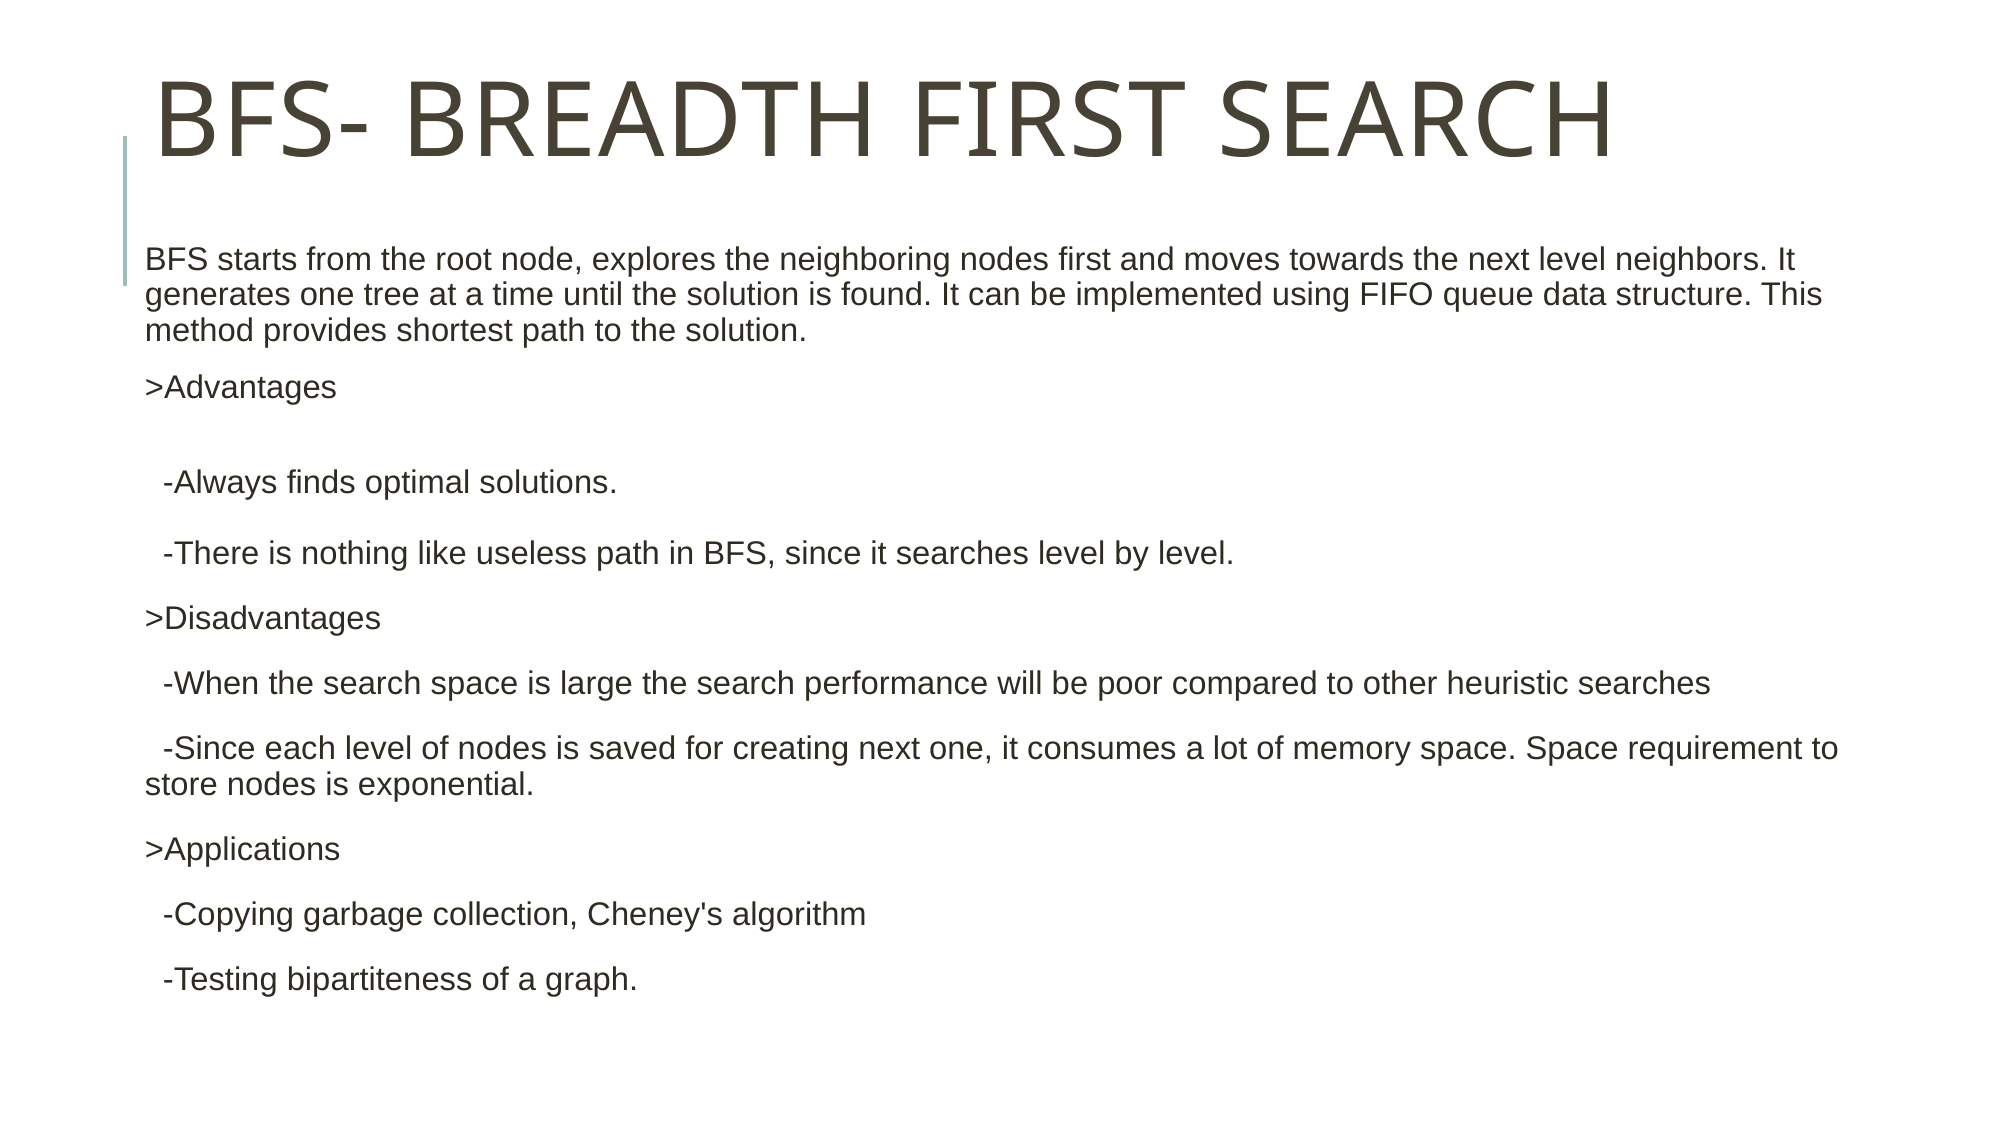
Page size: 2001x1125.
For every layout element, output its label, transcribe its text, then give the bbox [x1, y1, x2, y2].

list BFS starts from the root node, explores the neighboring nodes first and moves towards the next level neighbors. It generates one tree at a time until the solution is found. It can be implemented using FIFO queue data structure. This method provides shortest path to the solution. >Advantages -Always finds optimal solutions. -There is nothing like useless path in BFS, since it searches level by level. >Disadvantages -When the search space is large the search performance will be poor compared to other heuristic searches -Since each level of nodes is saved for creating next one, it consumes a lot of memory space. Space requirement to store nodes is exponential. >Applications -Copying garbage collection, Cheney's algorithm -Testing bipartiteness of a graph. [137, 234, 1863, 1014]
title BFS- Breadth First Search [137, 59, 1863, 193]
